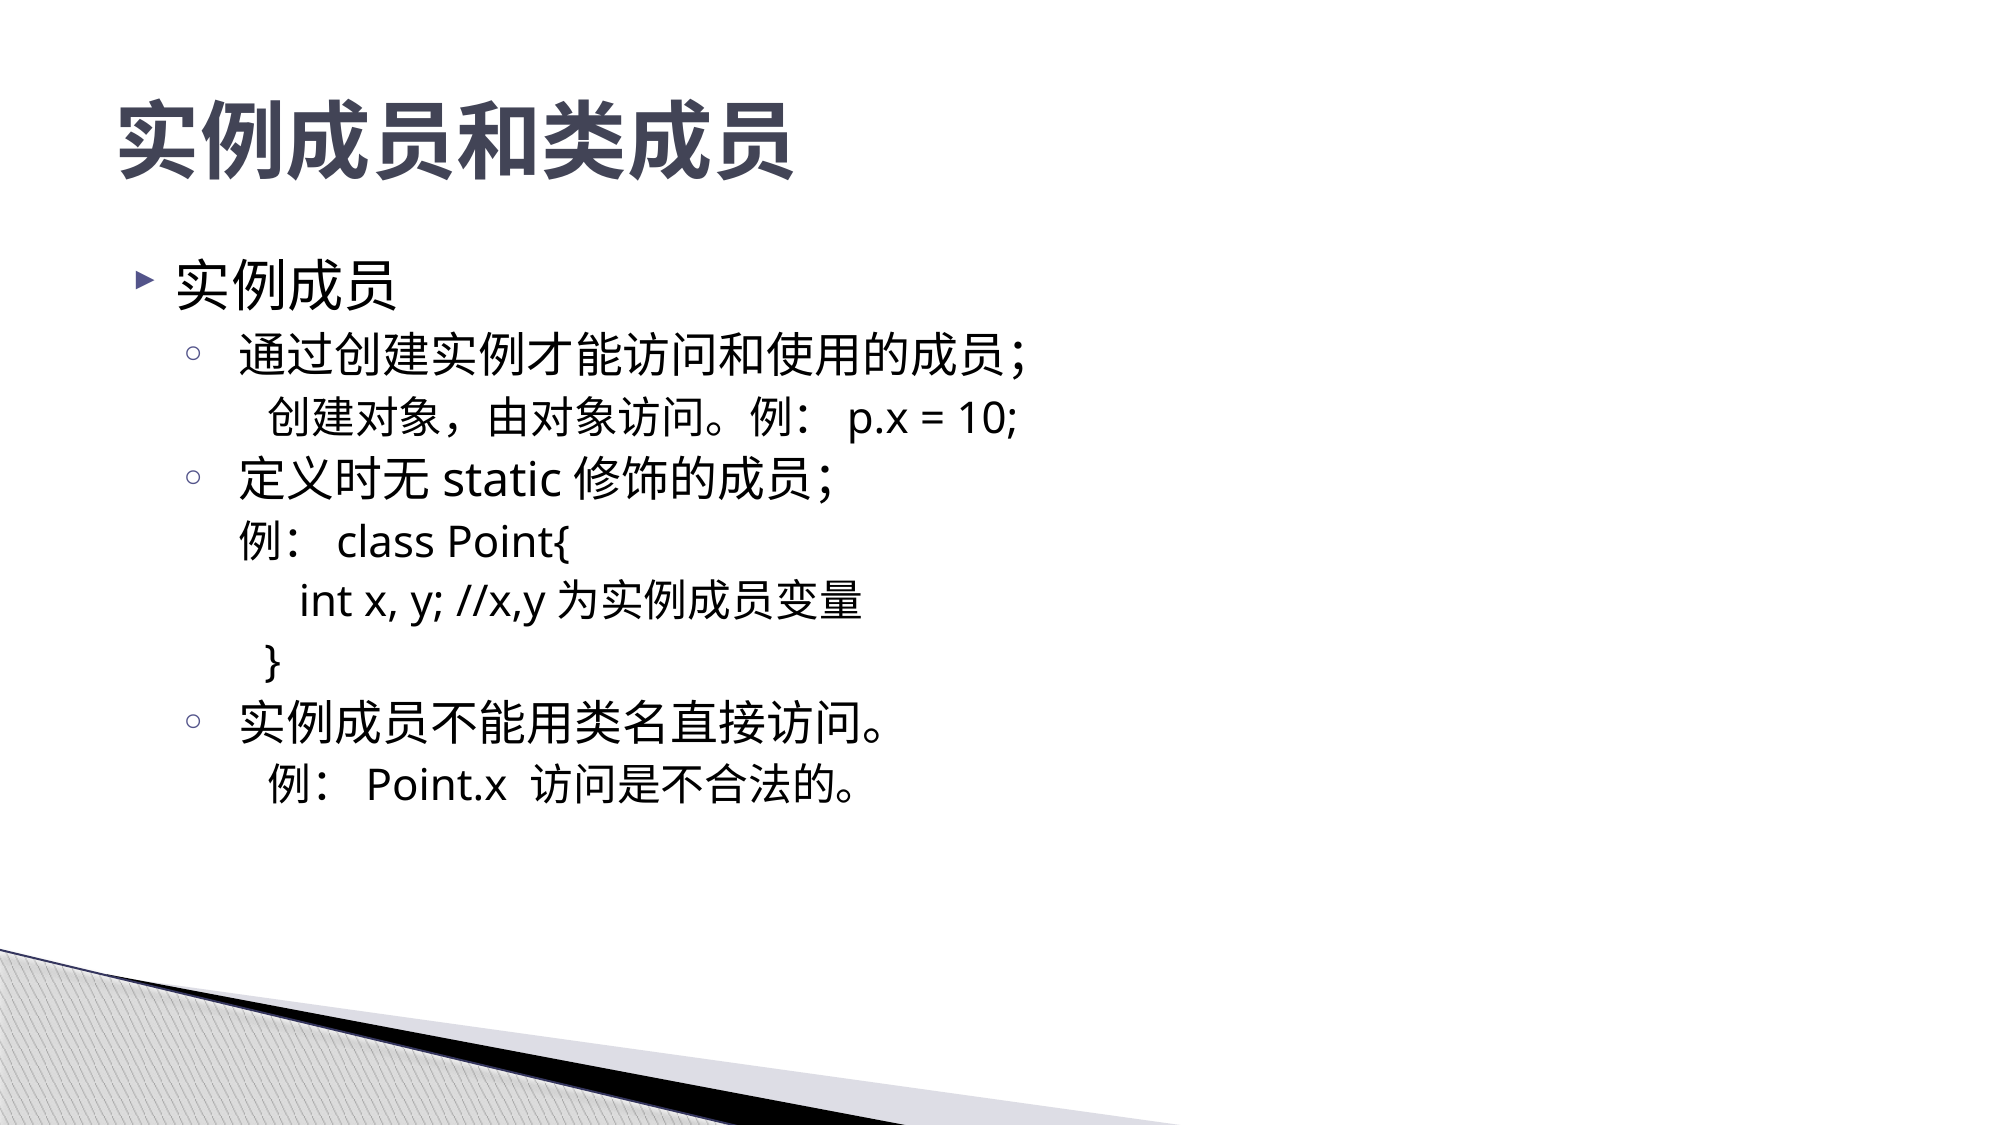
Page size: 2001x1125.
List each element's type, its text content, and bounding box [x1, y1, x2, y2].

list 实例成员 通过创建实例才能访问和使用的成员； 创建对象，由对象访问。例：p.x = 10; 定义时无static修饰的成员； 例：class Point{ int x, y; //x,y为实例成员变量 } 实例成员不能用类名直接访问。 例：Point.x 访问是不合法的。 [99, 243, 1900, 986]
title 实例成员和类成员 [99, 45, 1900, 233]
